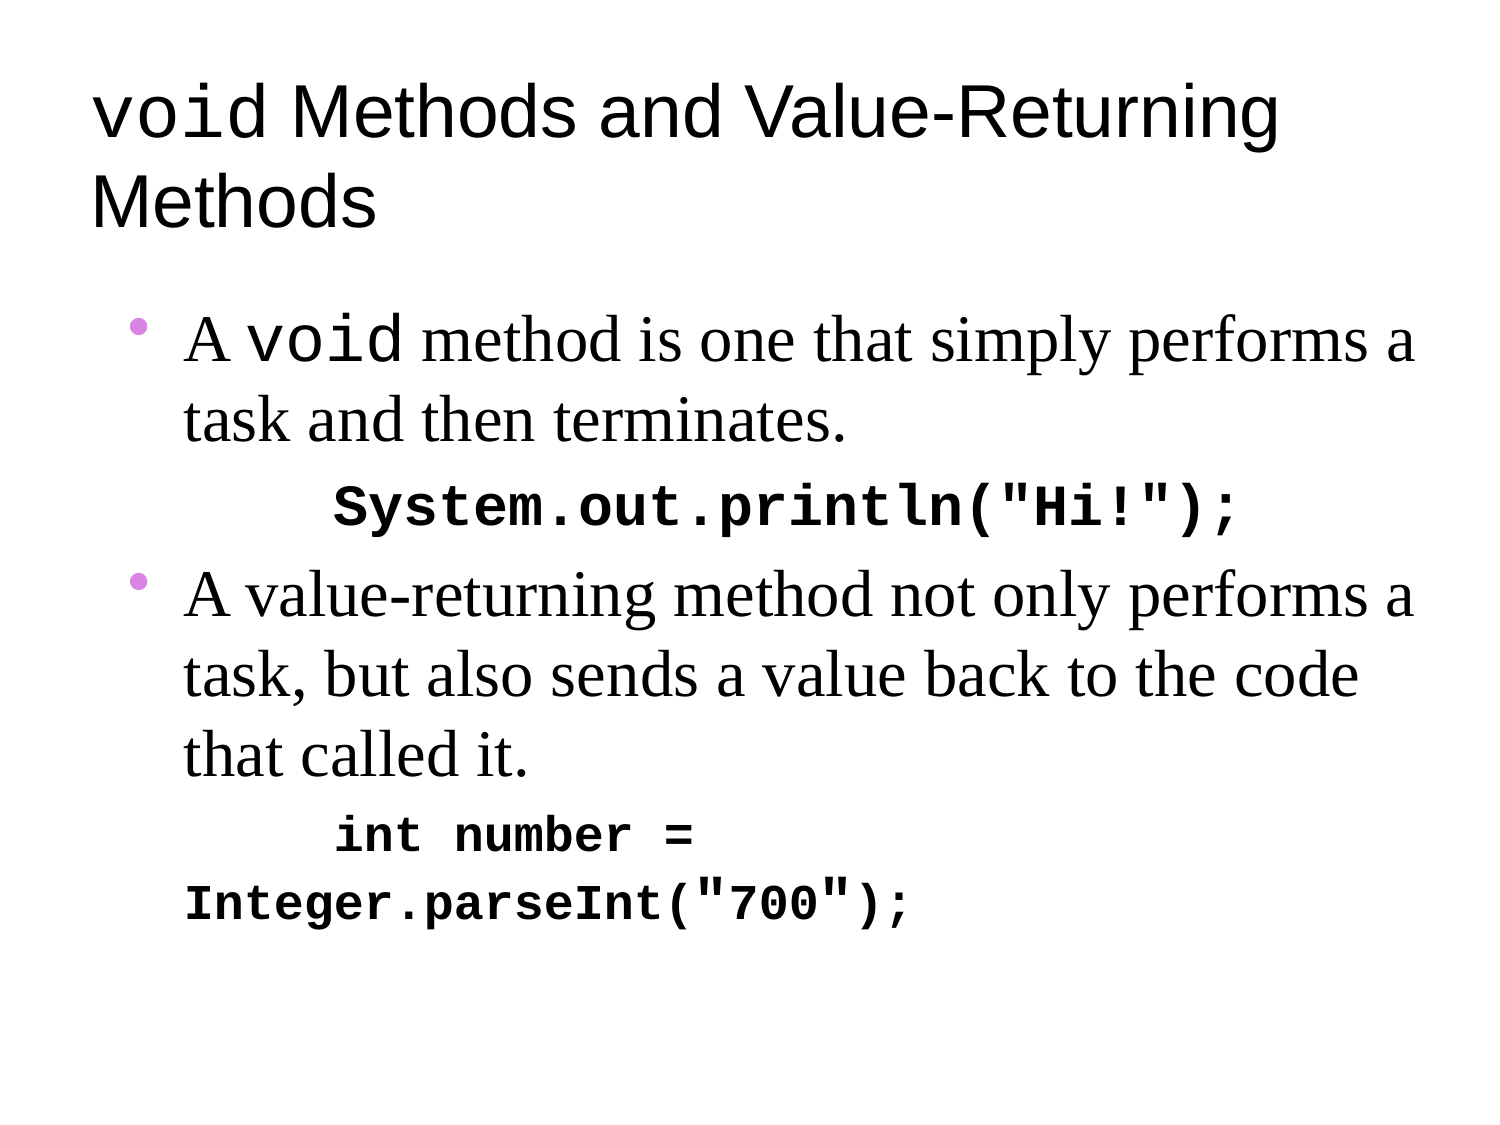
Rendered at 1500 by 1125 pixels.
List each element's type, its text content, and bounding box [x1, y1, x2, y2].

title void Methods and Value-Returning Methods [74, 62, 1351, 251]
list A void method is one that simply performs a task and then terminates. System.out.println("Hi!"); A value-returning method not only performs a task, but also sends a value back to the code that called it. int number = Integer.parseInt("700"); [112, 287, 1438, 938]
